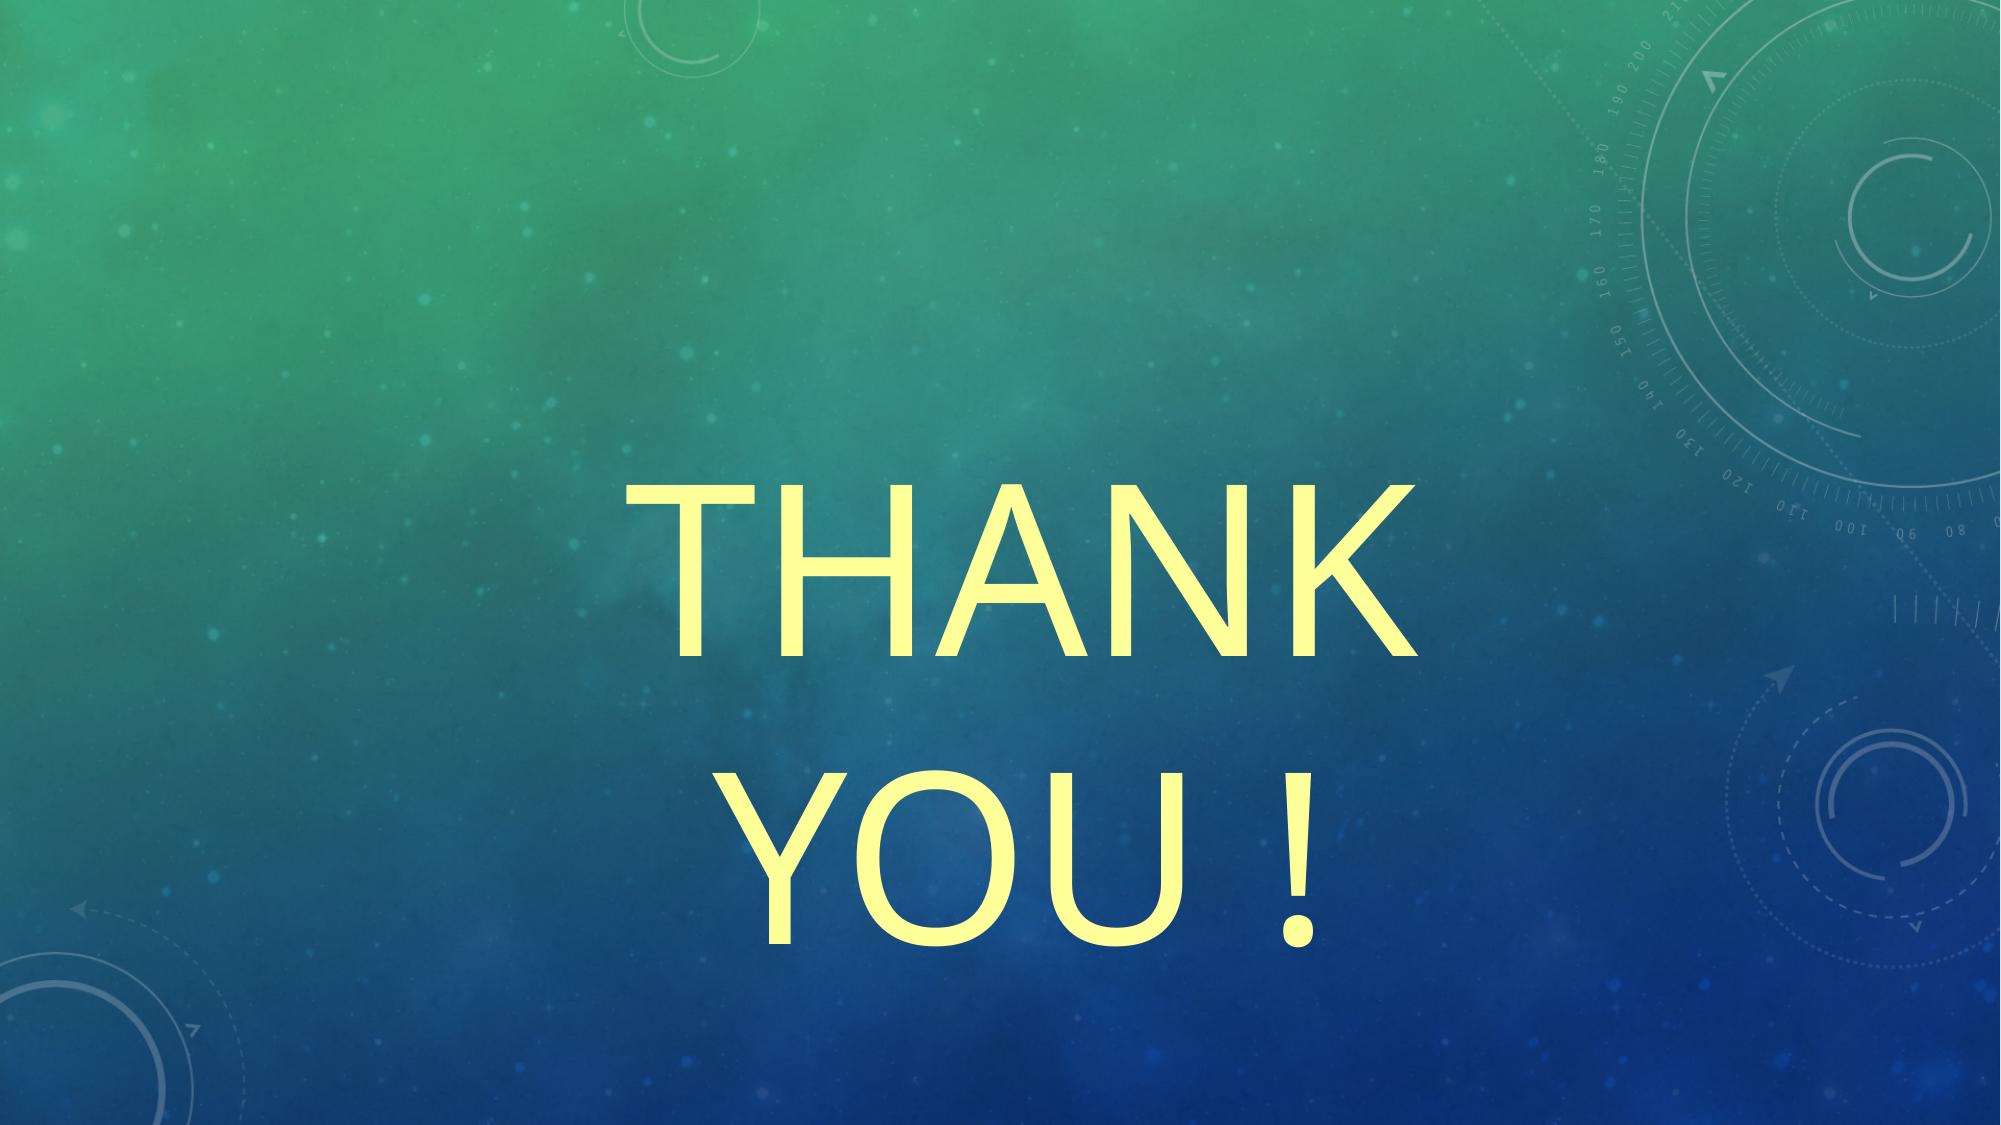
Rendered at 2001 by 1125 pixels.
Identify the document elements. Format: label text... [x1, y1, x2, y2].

text_box THANK YOU ! [285, 409, 1759, 1000]
picture [0, 0, 2001, 1125]
